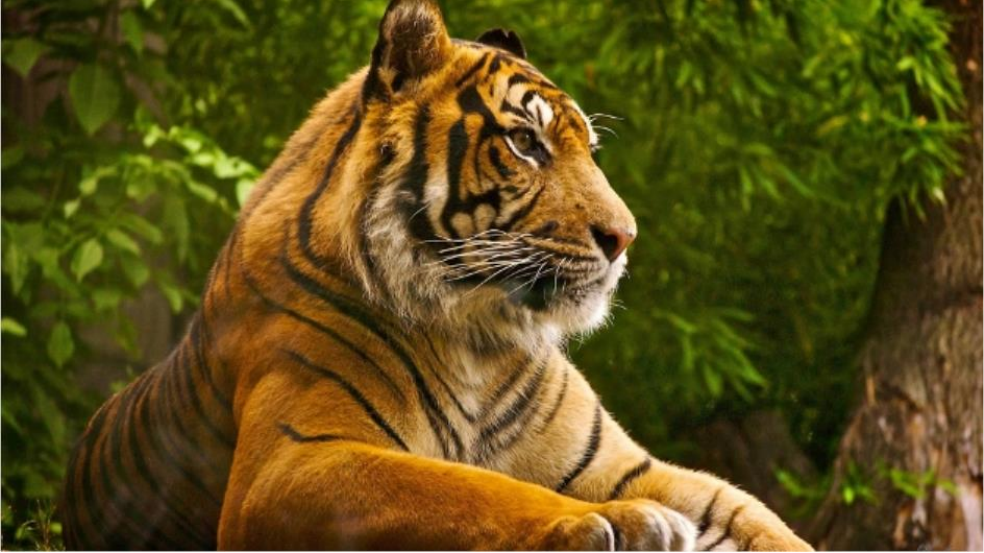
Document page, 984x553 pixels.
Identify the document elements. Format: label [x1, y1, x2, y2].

text_box [0, 0, 984, 553]
